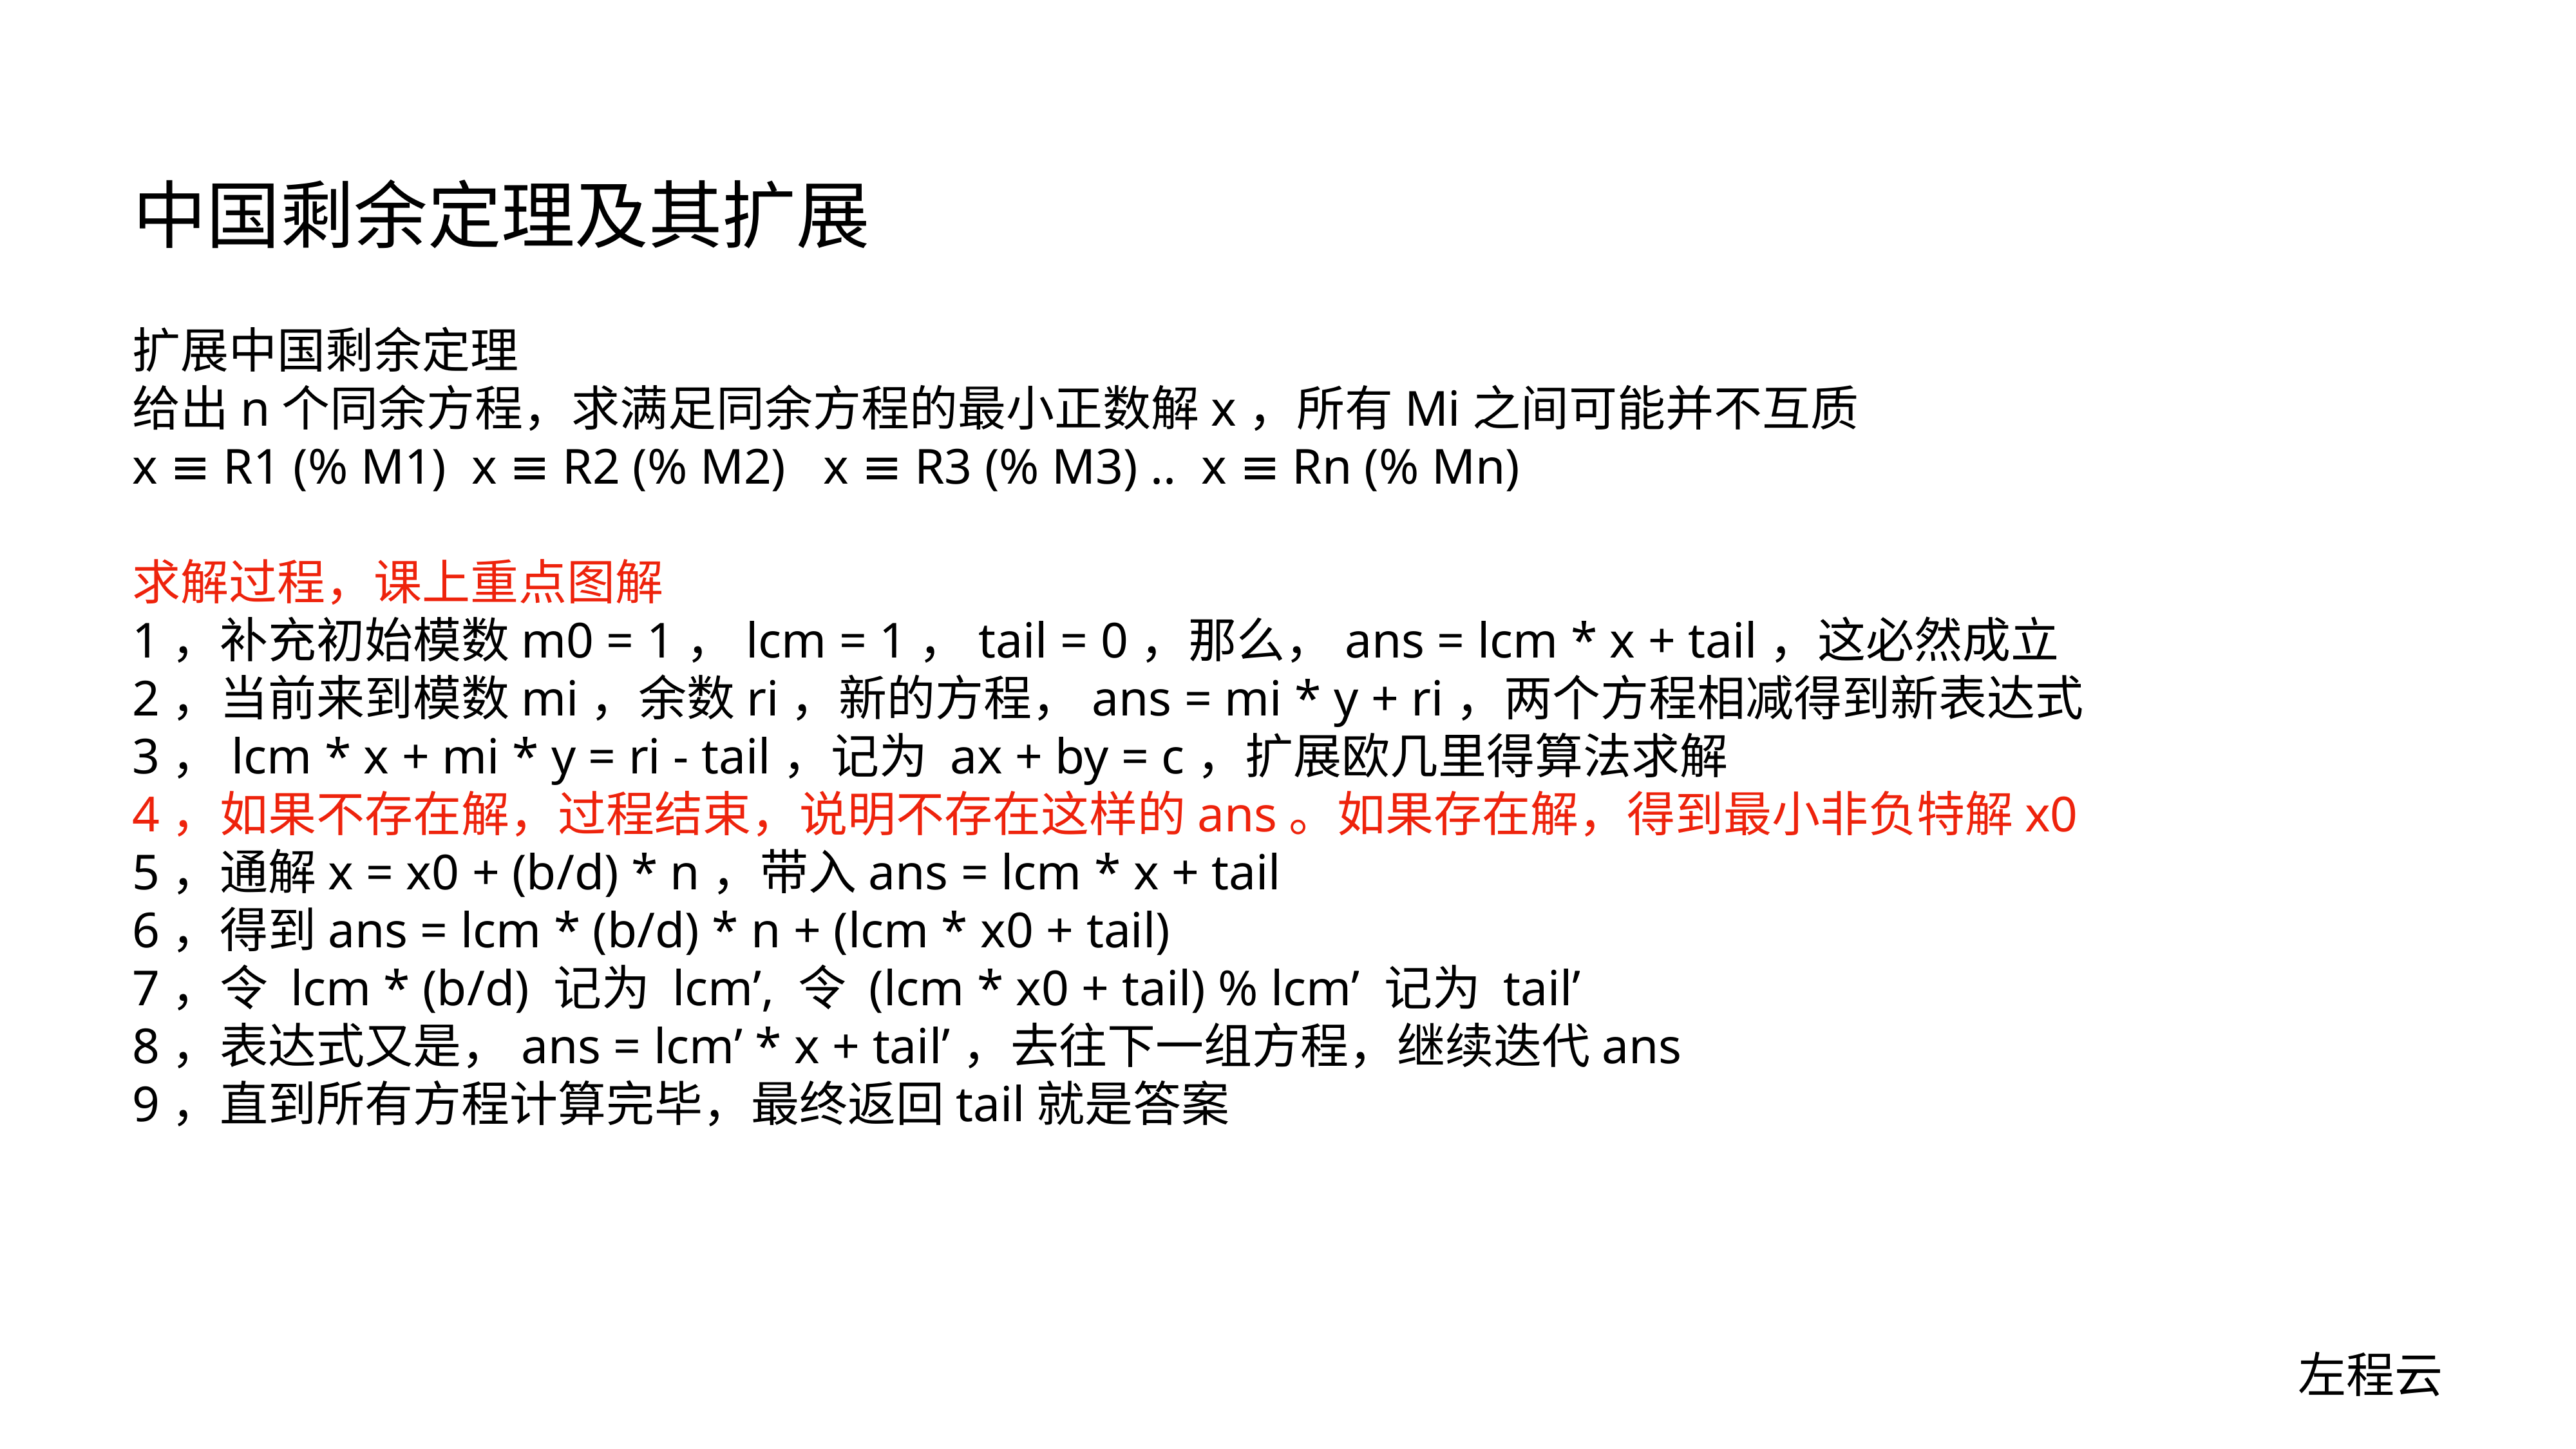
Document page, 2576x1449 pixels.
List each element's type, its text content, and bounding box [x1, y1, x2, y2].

text_box 左程云 [127, 1339, 2449, 1408]
text_box 扩展中国剩余定理 给出n个同余方程，求满足同余方程的最小正数解x，所有Mi之间可能并不互质 x ≡ R1 (% M1) x ≡ R2 (% M2) x ≡ R3 (% M3) .. x ≡ Rn (% Mn) 求解过程，课上重点图解 1，补充初始模数m0 = 1，lcm = 1，tail = 0，那么，ans = lcm * x + tail，这必然成立 2，当前来到模数mi，余数ri，新的方程，ans = mi * y + ri，两个方程相减得到新表达式 3，lcm * x + mi * y = ri - tail，记为 ax + by = c，扩展欧几里得算法求解 4，如果不存在解，过程结束，说明不存在这样的ans。如果存在解，得到最小非负特解x0 5，通解x = x0 + (b/d) * n，带入ans = lcm * x + tail 6，得到ans = lcm * (b/d) * n + (lcm * x0 + tail) 7，令 lcm * (b/d) 记为 lcm’, 令 (lcm * x0 + tail) % lcm’ 记为 tail’ 8，表达式又是，ans = lcm’ * x + tail’，去往下一组方程，继续迭代ans 9，直到所有方程计算完毕，最终返回tail就是答案 [127, 314, 2449, 1304]
title 中国剩余定理及其扩展 [127, 48, 2449, 263]
